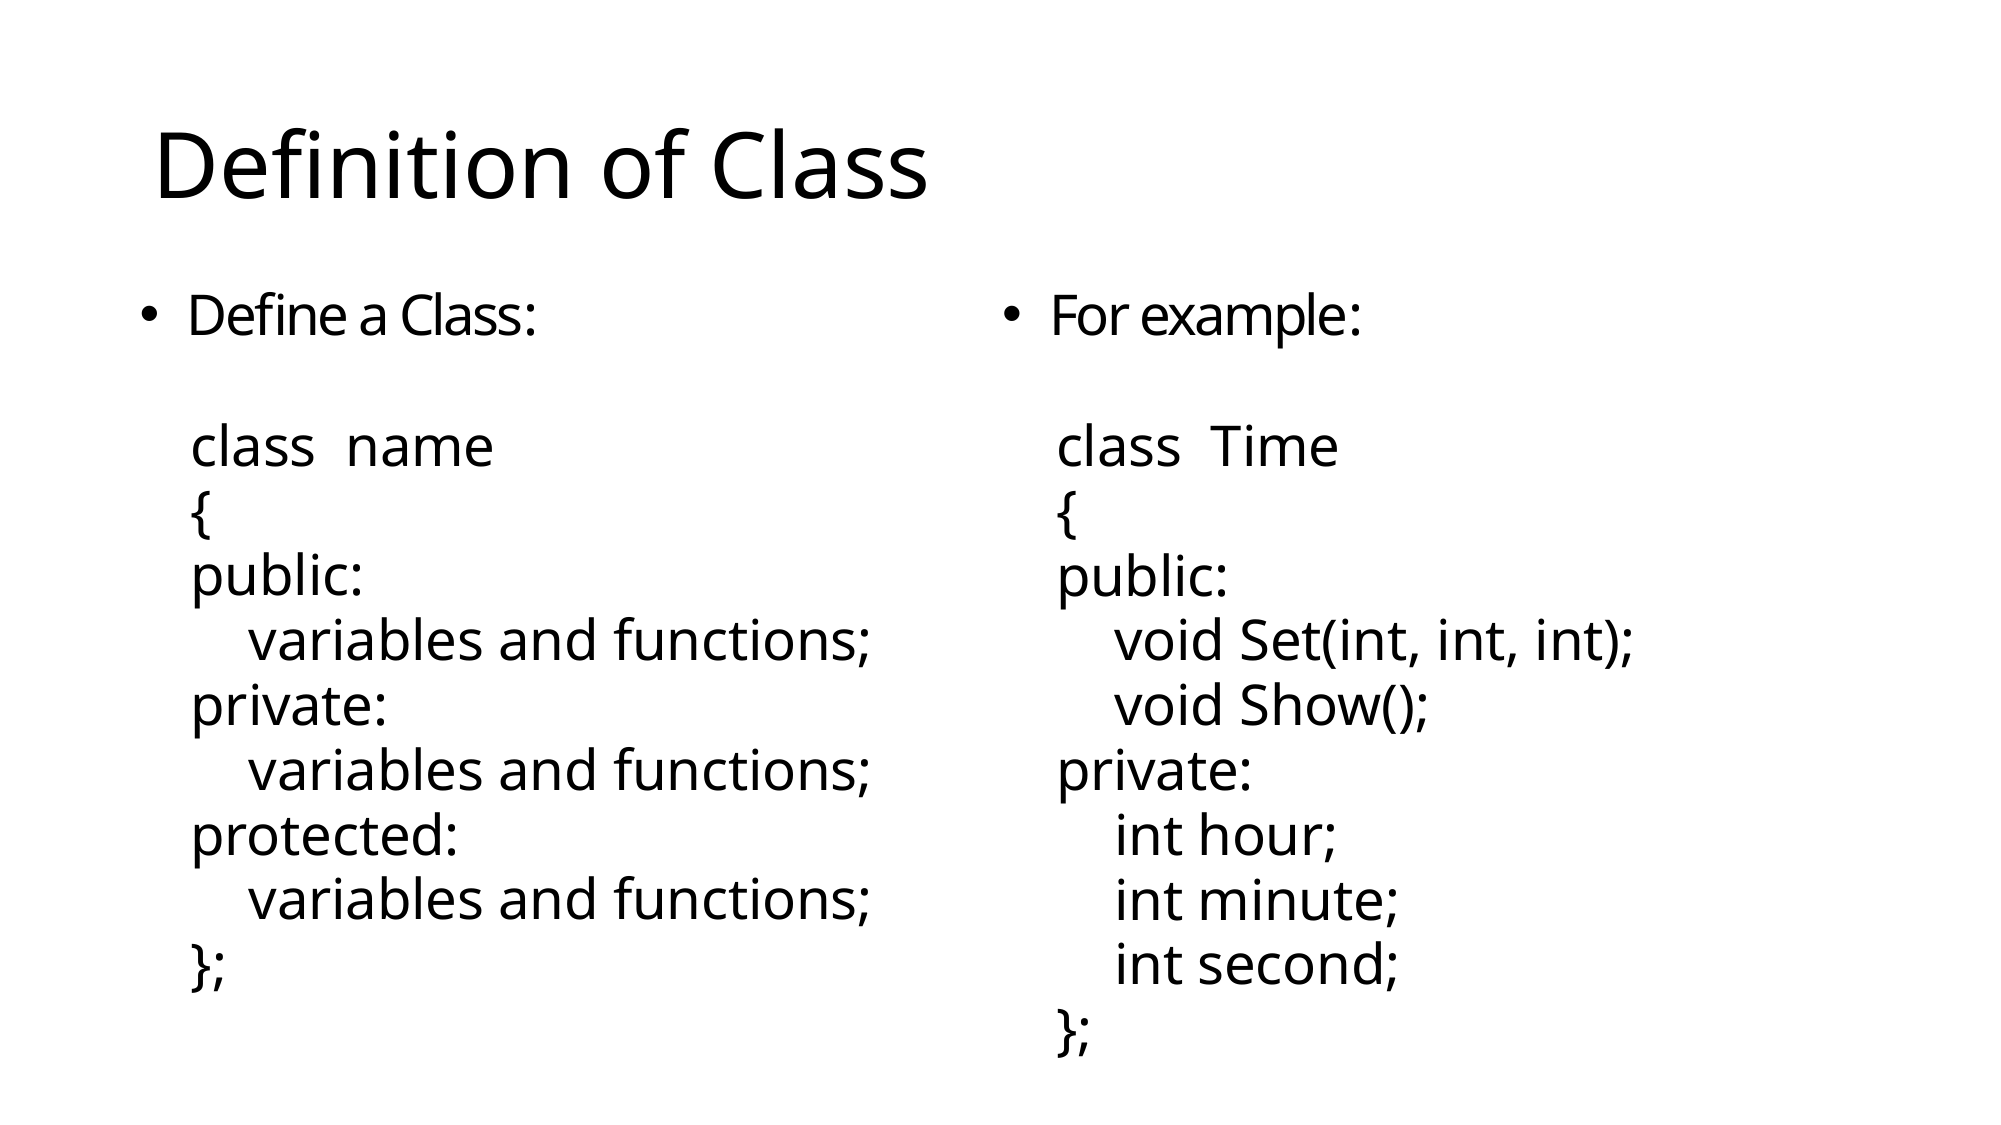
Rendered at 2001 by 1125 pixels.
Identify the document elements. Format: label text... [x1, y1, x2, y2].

text_box class Time { public: void Set(int, int, int); void Show(); private: int hour; int minute; int second; }; [1054, 397, 2000, 1061]
text_box For example: [999, 277, 1554, 347]
title Definition of Class [137, 59, 1863, 278]
text_box Define a Class: [137, 277, 774, 347]
text_box class name { public: variables and functions; private: variables and functions; protected: variables and functions; }; [188, 397, 965, 996]
